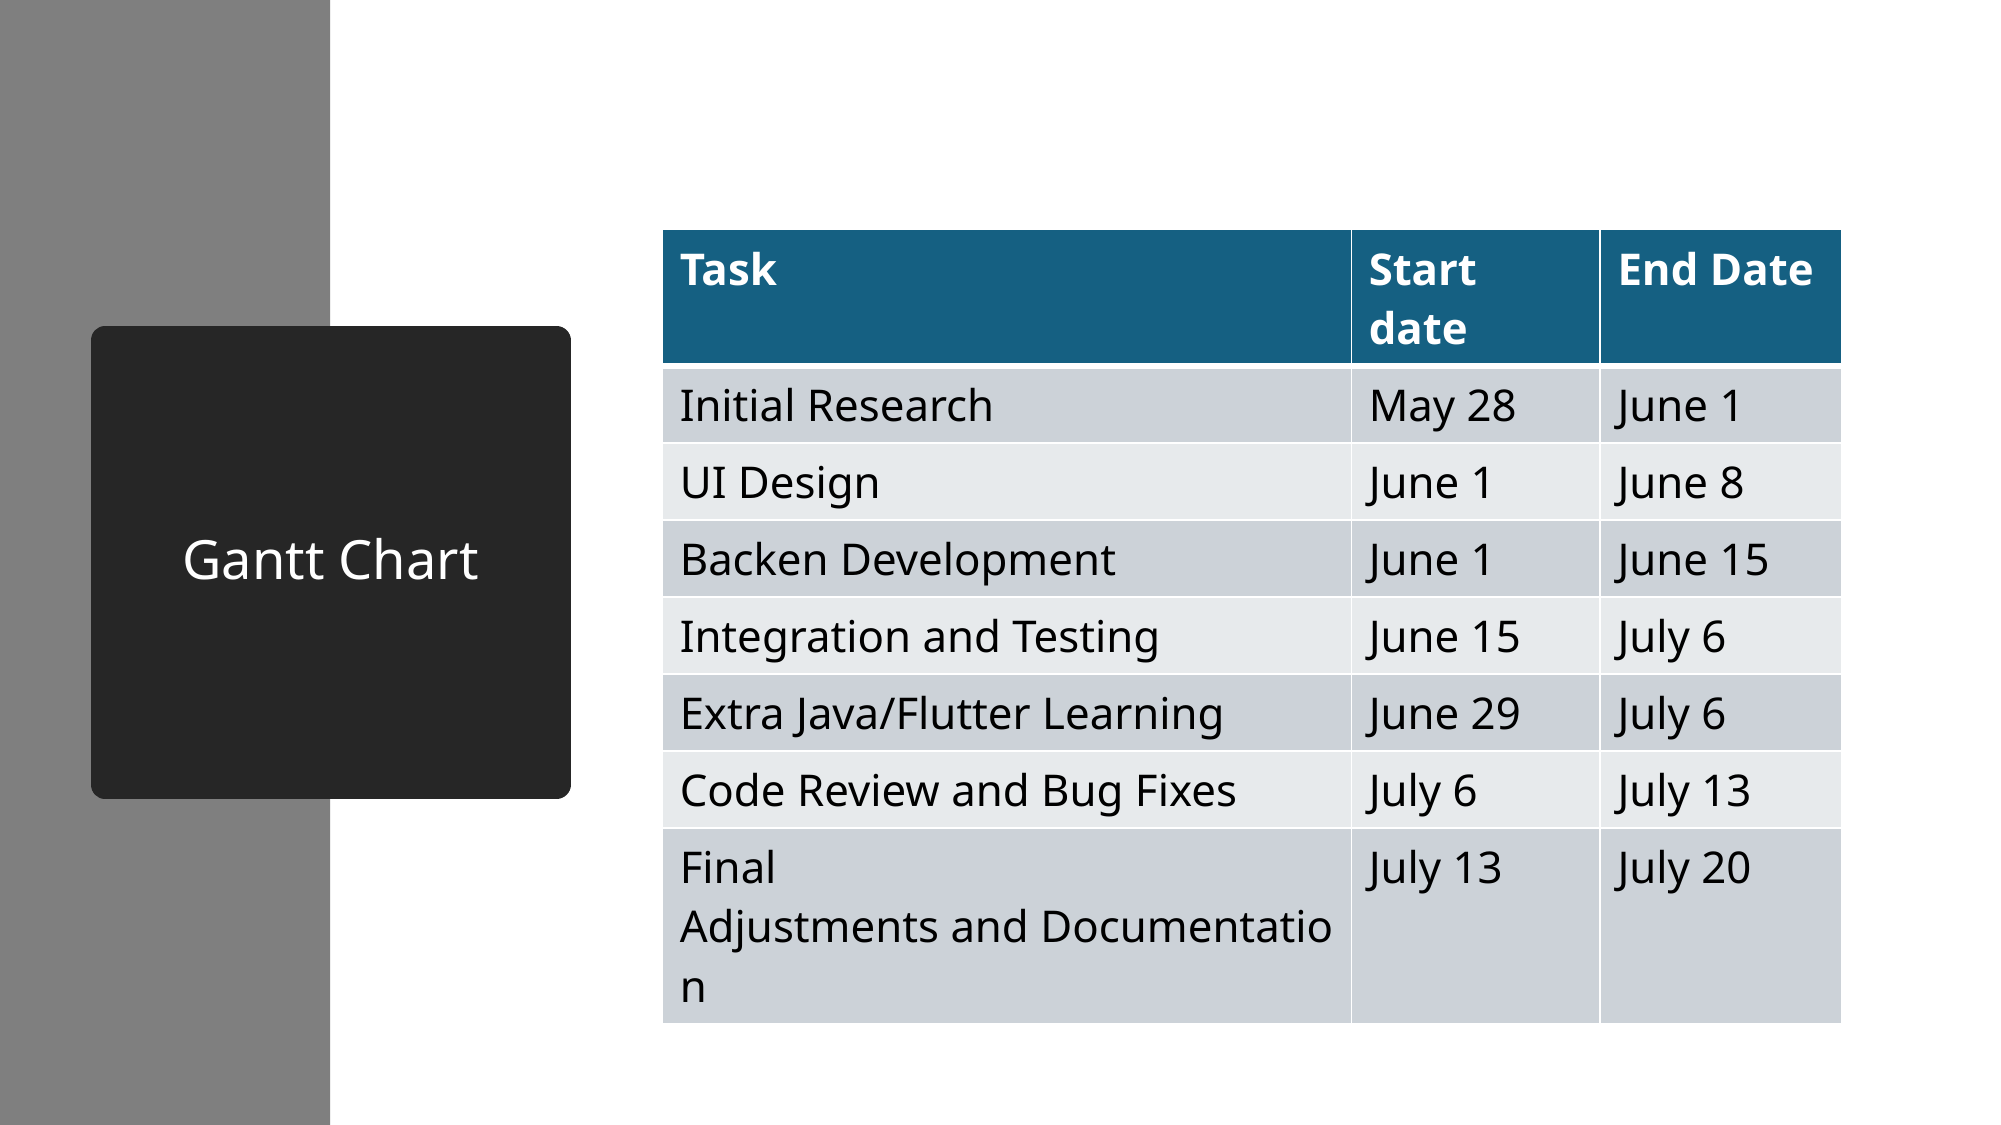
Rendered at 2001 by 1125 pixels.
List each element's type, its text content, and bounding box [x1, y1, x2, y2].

table_cell June 1 [1352, 521, 1599, 596]
table_cell June 15 [1352, 598, 1599, 673]
table_cell July 6 [1601, 675, 1841, 750]
table_cell July 6 [1352, 752, 1599, 827]
table_cell June 29 [1352, 675, 1599, 750]
table_header End Date [1601, 230, 1841, 363]
table_cell Extra Java/Flutter Learning [663, 675, 1351, 750]
table_cell UI Design [663, 444, 1351, 519]
table_cell Initial Research [663, 369, 1351, 442]
table_cell July 13 [1352, 829, 1599, 1023]
table_cell July 13 [1601, 752, 1841, 827]
text_box [0, 0, 332, 1125]
table_cell July 6 [1601, 598, 1841, 673]
table_cell May 28 [1352, 369, 1599, 442]
table_cell Backen Development [663, 521, 1351, 596]
text_box [332, 0, 2000, 1125]
table_cell Code Review and Bug Fixes [663, 752, 1351, 827]
table_cell July 20 [1601, 829, 1841, 1023]
table_header Start date [1352, 230, 1599, 363]
table_cell Integration and Testing [663, 598, 1351, 673]
table_cell June 15 [1601, 521, 1841, 596]
table_header Task [663, 230, 1351, 363]
table_cell June 1 [1601, 369, 1841, 442]
table_cell Final Adjustments and Documentation [663, 829, 1351, 1023]
table_cell June 1 [1352, 444, 1599, 519]
table_cell June 8 [1601, 444, 1841, 519]
title Gantt Chart [105, 340, 557, 785]
